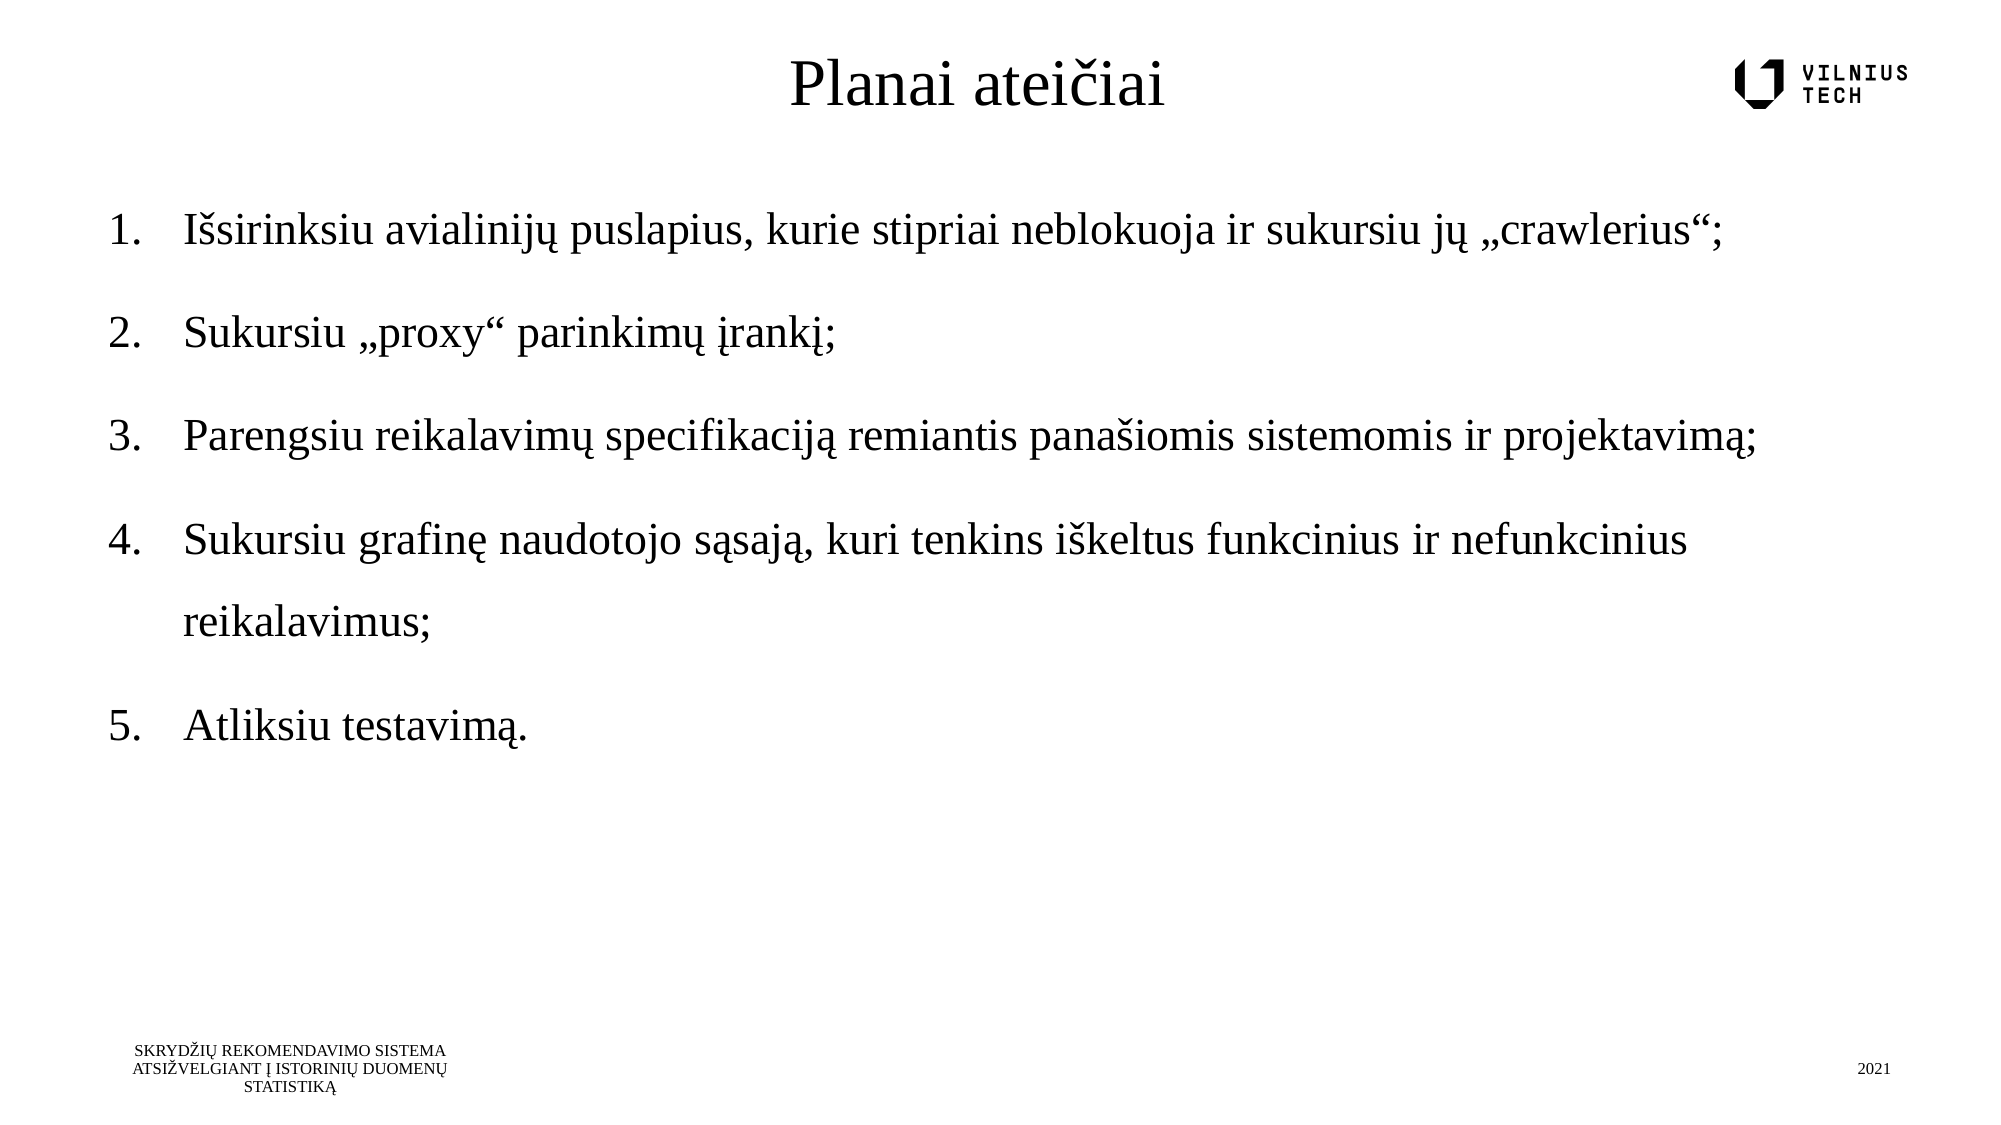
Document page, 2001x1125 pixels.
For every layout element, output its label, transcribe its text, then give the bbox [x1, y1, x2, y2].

picture [1863, 59, 1907, 109]
list SKRYDŽIŲ REKOMENDAVIMO SISTEMA ATSIŽVELGIANT Į ISTORINIŲ DUOMENŲ STATISTIKĄ [93, 1013, 487, 1125]
list Išsirinksiu avialinijų puslapius, kurie stipriai neblokuoja ir sukursiu jų „crawlerius“; Sukursiu „proxy“ parinkimų įrankį; Parengsiu reikalavimų specifikaciją remiantis panašiomis sistemomis ir projektavimą; Sukursiu grafinę naudotojo sąsają, kuri tenkins iškeltus funkcinius ir nefunkcinius reikalavimus; Atliksiu testavimą. [93, 163, 1907, 1014]
list 2021 [1513, 1013, 1907, 1125]
title Planai ateičiai [93, 40, 1863, 126]
